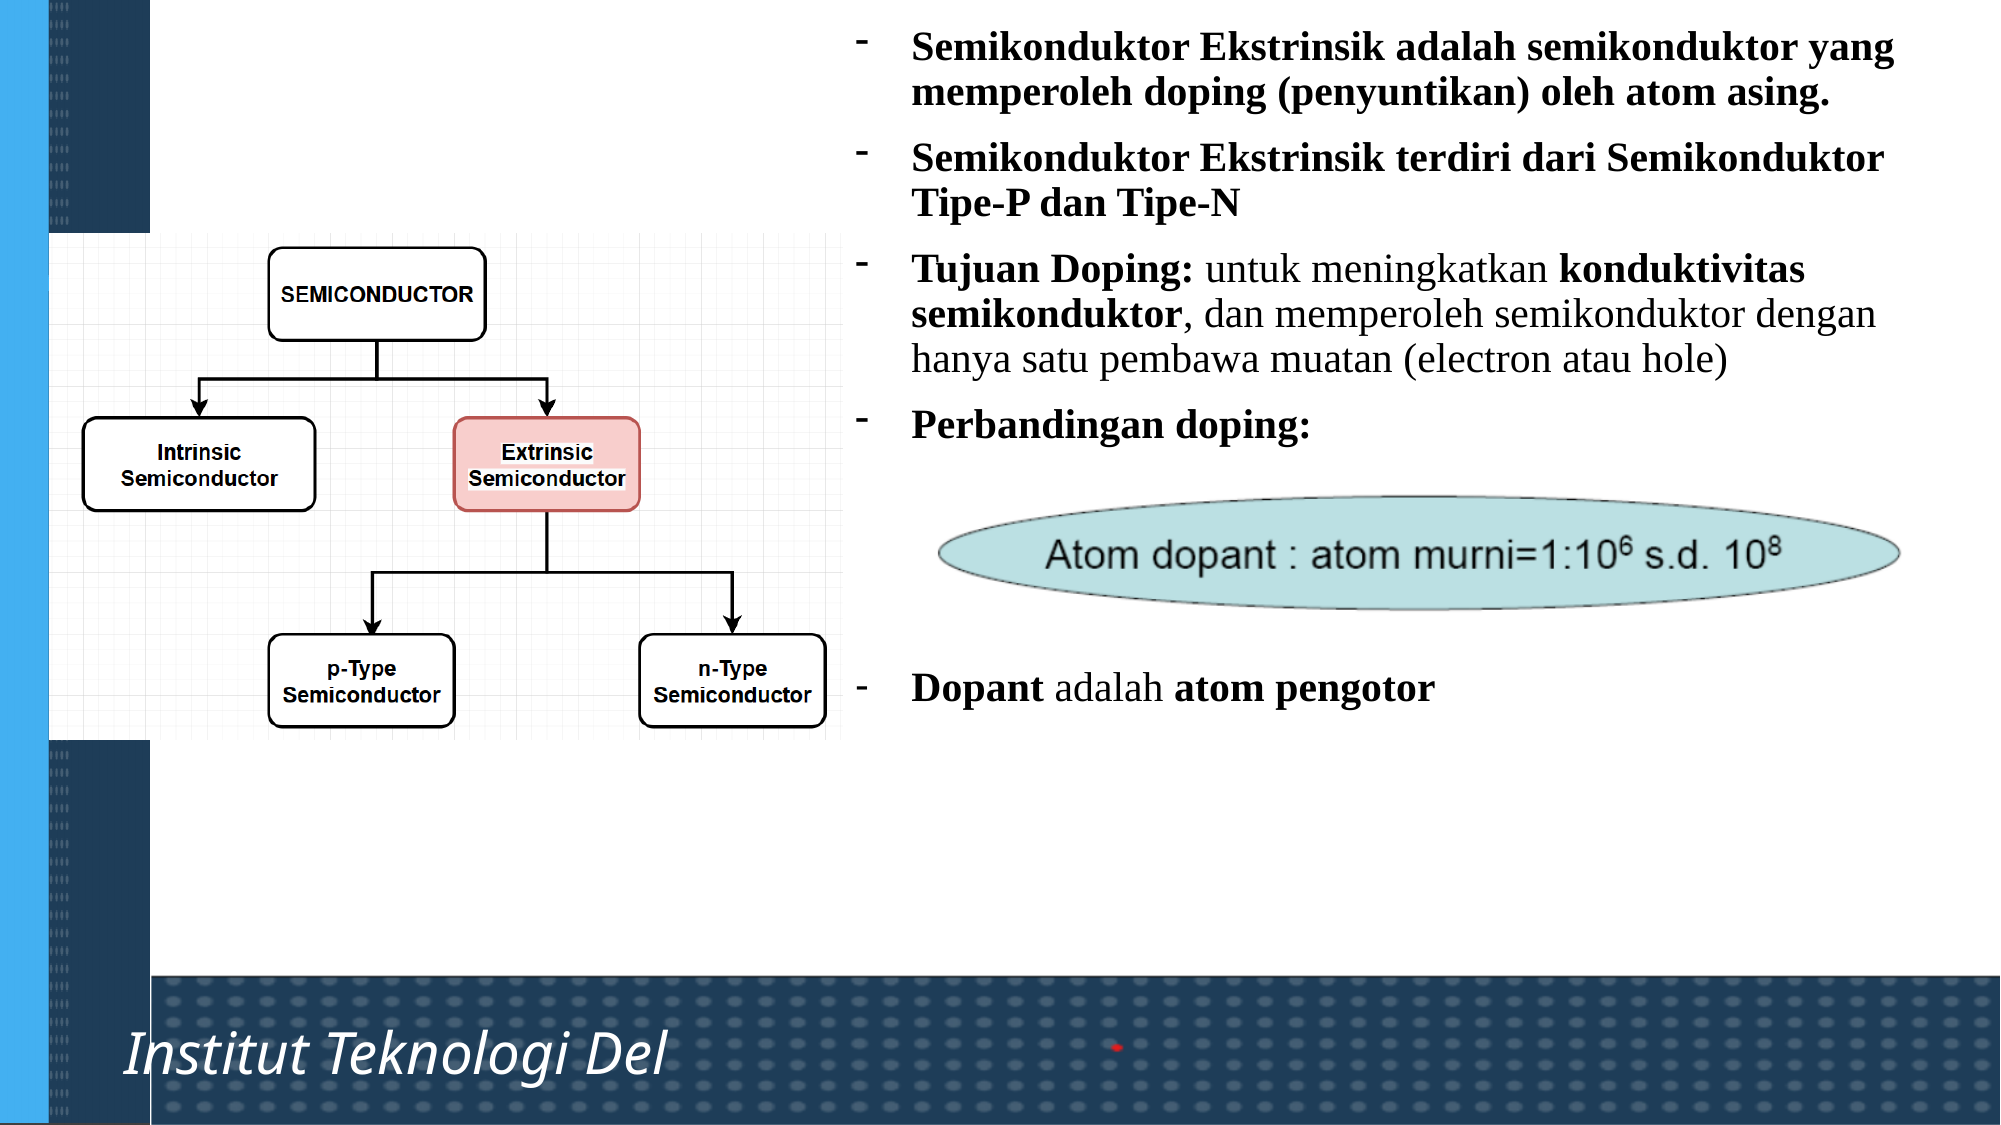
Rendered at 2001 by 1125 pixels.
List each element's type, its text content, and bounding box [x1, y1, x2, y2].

text_box [193, 638, 1000, 898]
picture [152, 125, 2000, 1125]
text_box Institut Teknologi Del [150, 1008, 683, 1094]
subtitle Semikonduktor Ekstrinsik adalah semikonduktor yang memperoleh doping (penyuntikan) oleh atom asing. Semikonduktor Ekstrinsik terdiri dari Semikonduktor Tipe-P dan Tipe-N Tujuan Doping: untuk meningkatkan konduktivitas semikonduktor, dan memperoleh semikonduktor dengan hanya satu pembawa muatan (electron atau hole) Perbandingan doping: Dopant adalah atom pengotor [840, 17, 2000, 638]
picture [0, 0, 843, 1125]
